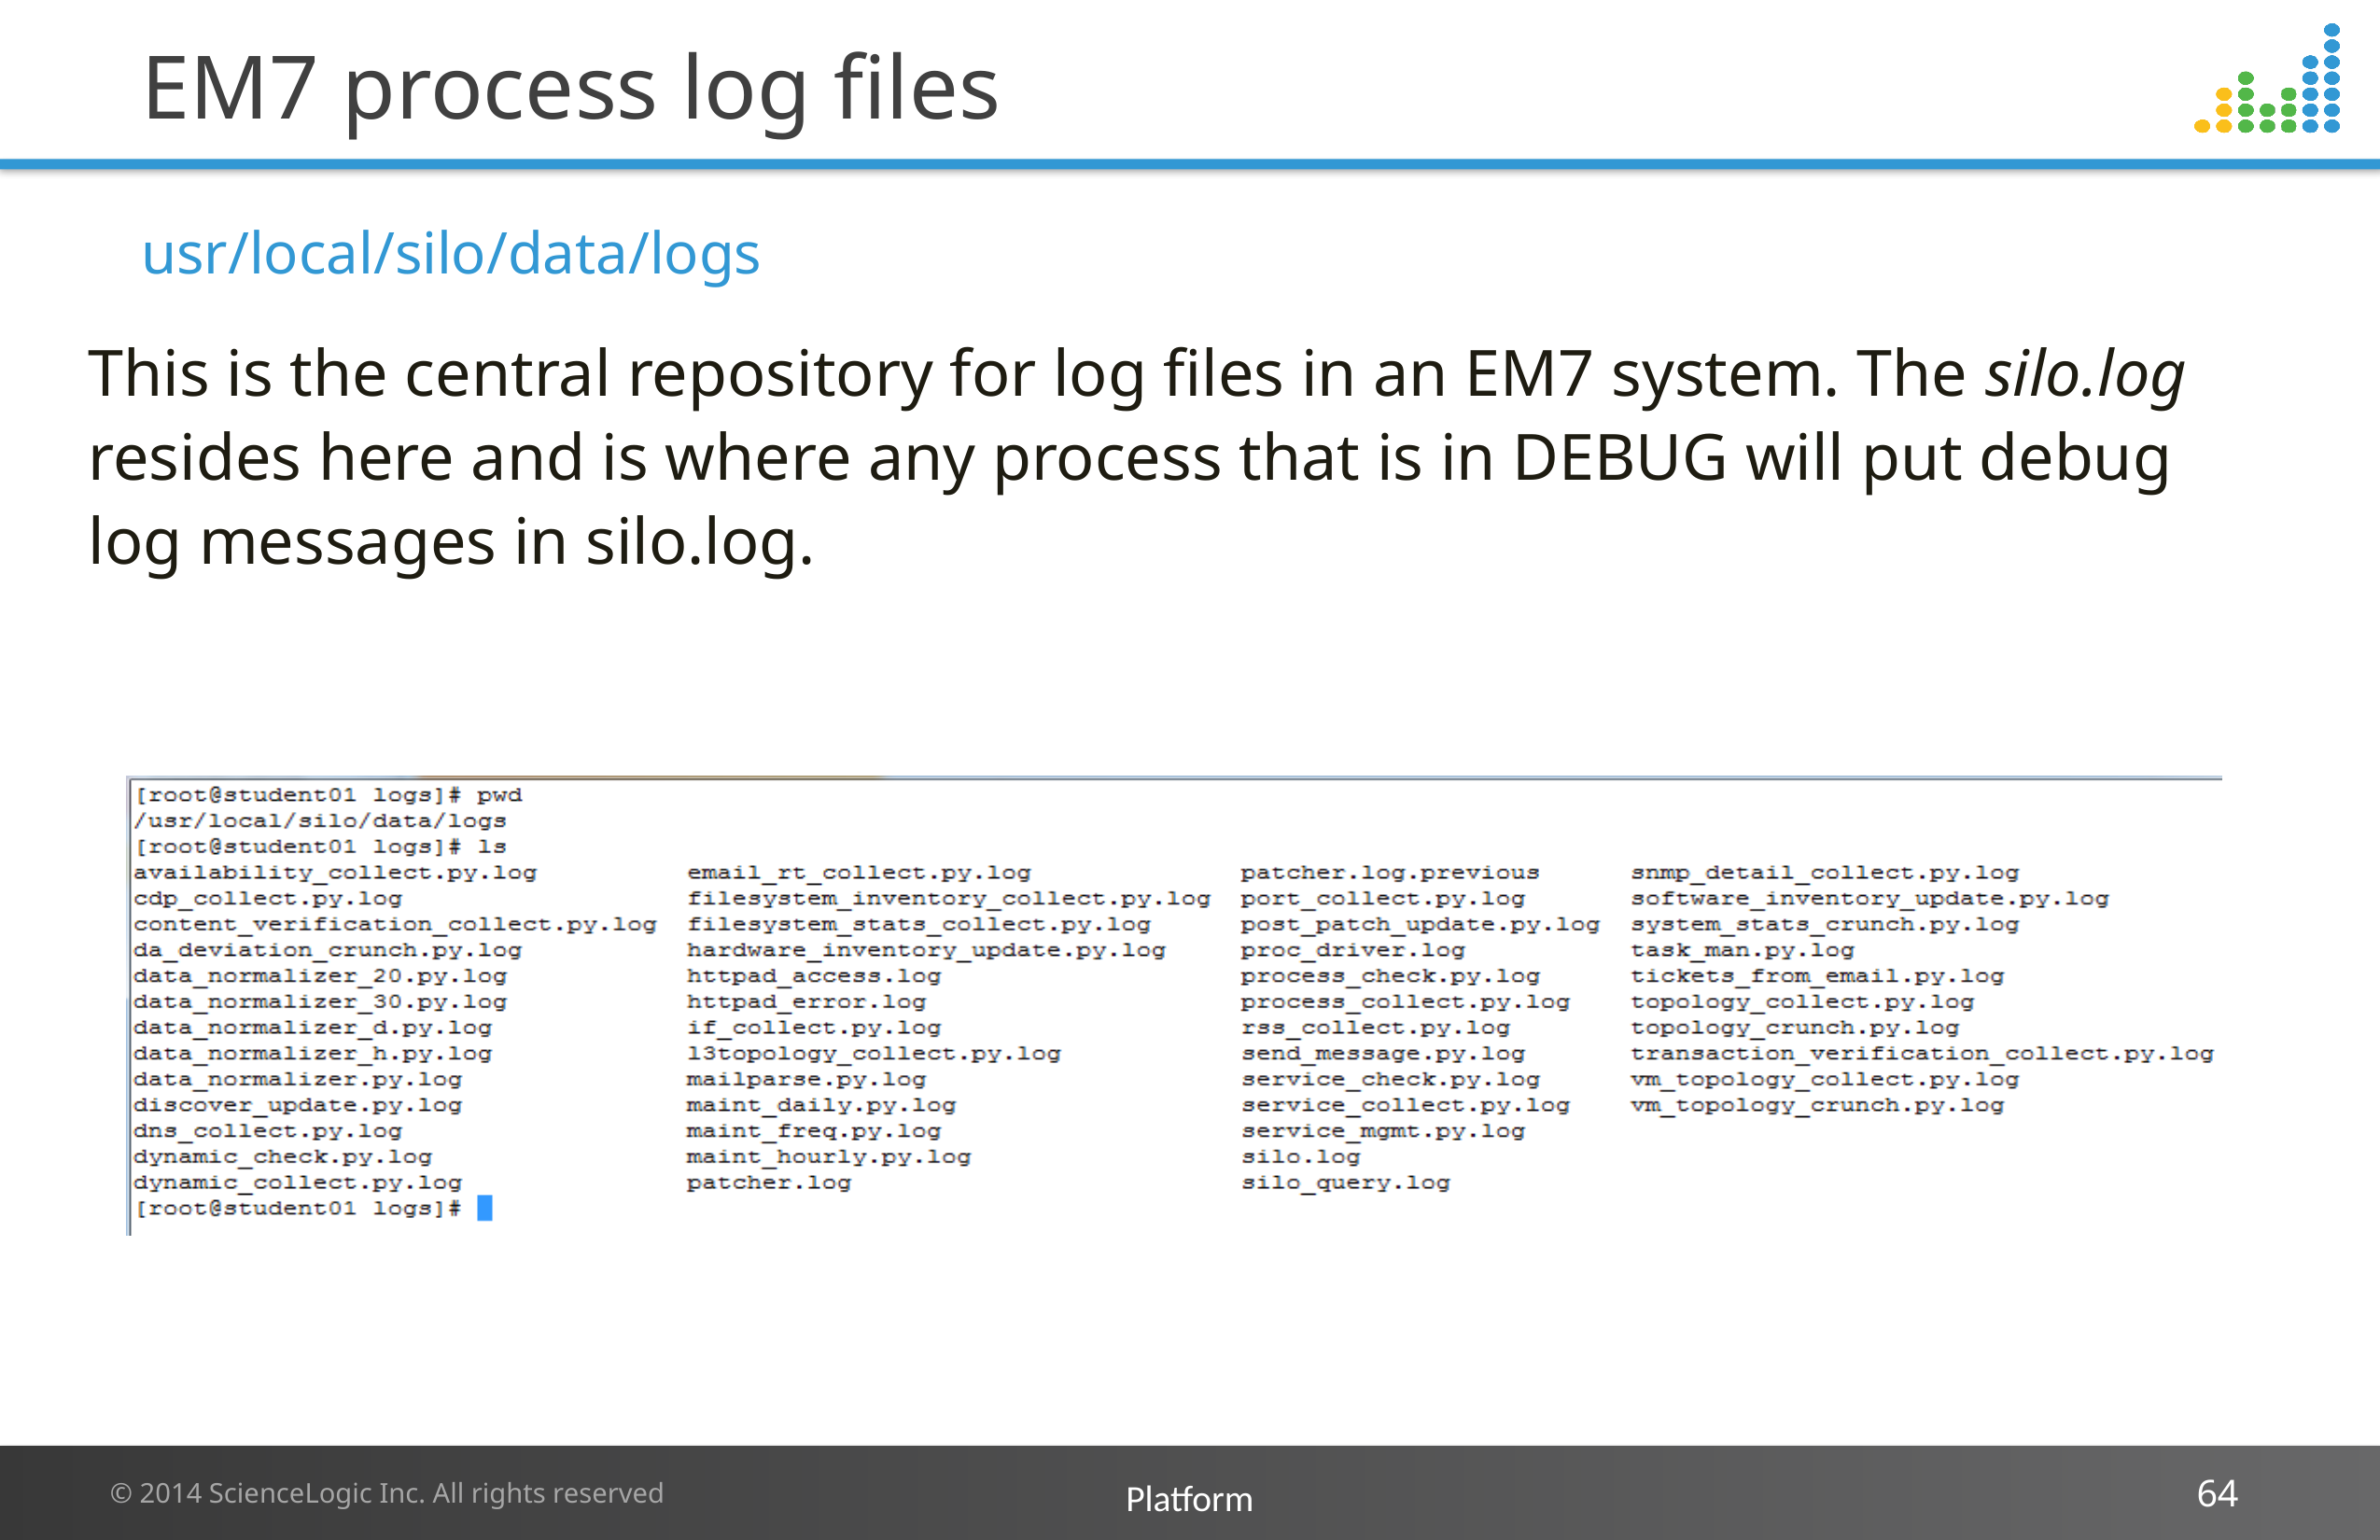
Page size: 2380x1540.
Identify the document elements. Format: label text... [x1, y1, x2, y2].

list usr/local/silo/data/logs [119, 198, 2343, 298]
title EM7 process log files [119, 1, 2152, 166]
text_box Platform [1103, 1463, 1277, 1531]
picture [125, 775, 2222, 1237]
slide_number 64 [1705, 1464, 2261, 1526]
picture [2194, 23, 2343, 137]
list This is the central repository for log files in an EM7 system. The silo.log resides here and is where any process that is in DEBUG will put debug log messages in silo.log. [65, 314, 2289, 592]
